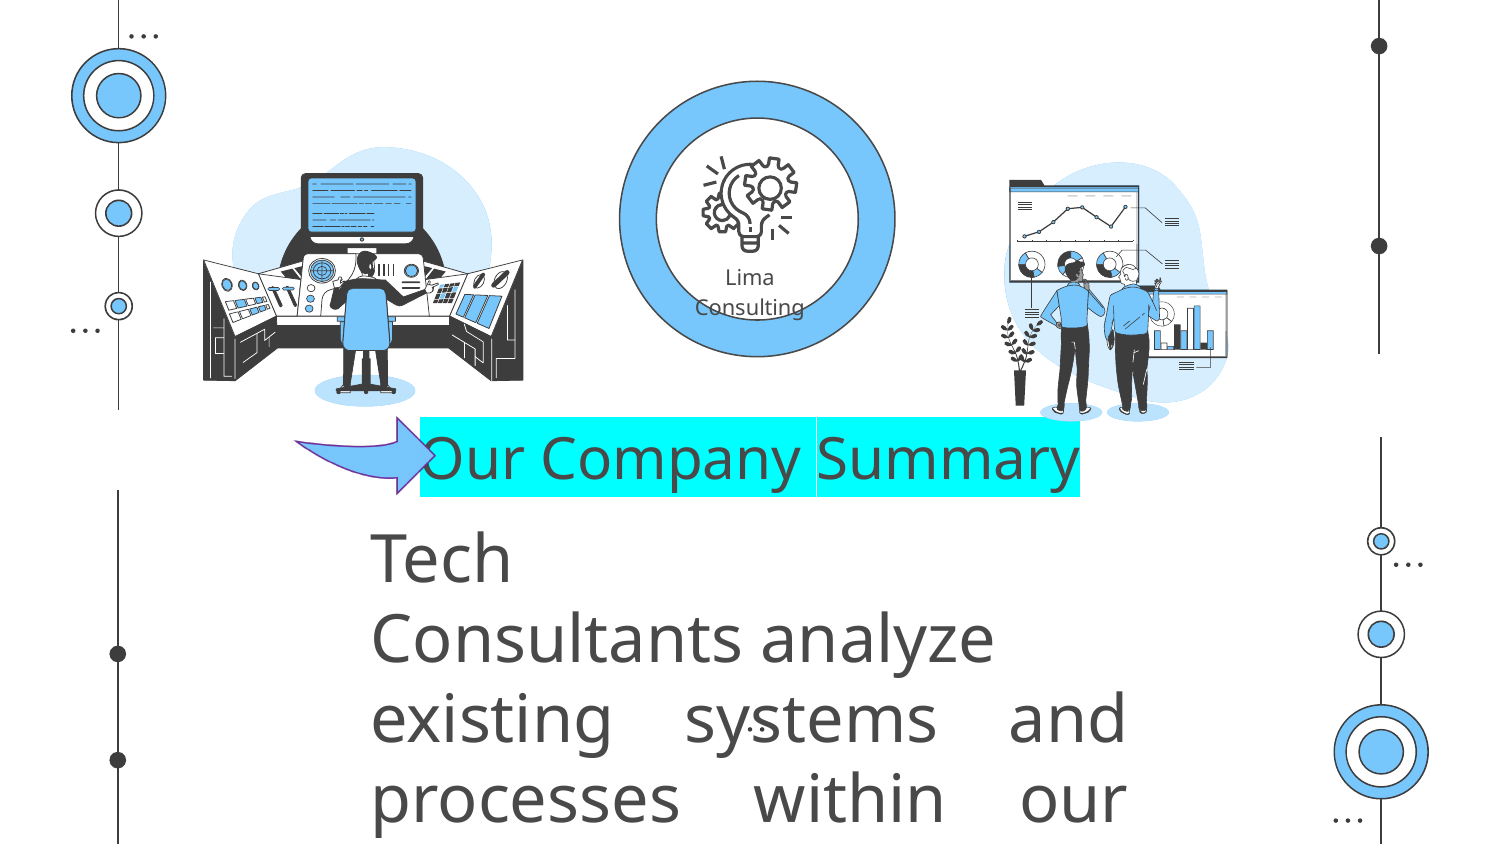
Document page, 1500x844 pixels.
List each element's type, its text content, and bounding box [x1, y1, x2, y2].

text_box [203, 146, 524, 407]
picture [290, 380, 441, 531]
subtitle Tech Consultants analyze existing systems and processes within our own company and our clients' organizations to develop technological strategies and provide solutions. We are responsible for planning and installing hardware and software, and addressing support requests from employees and clients. [355, 501, 1145, 687]
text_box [701, 155, 799, 254]
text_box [619, 80, 896, 357]
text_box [995, 162, 1239, 422]
title Our Company Summary [444, 406, 1145, 501]
